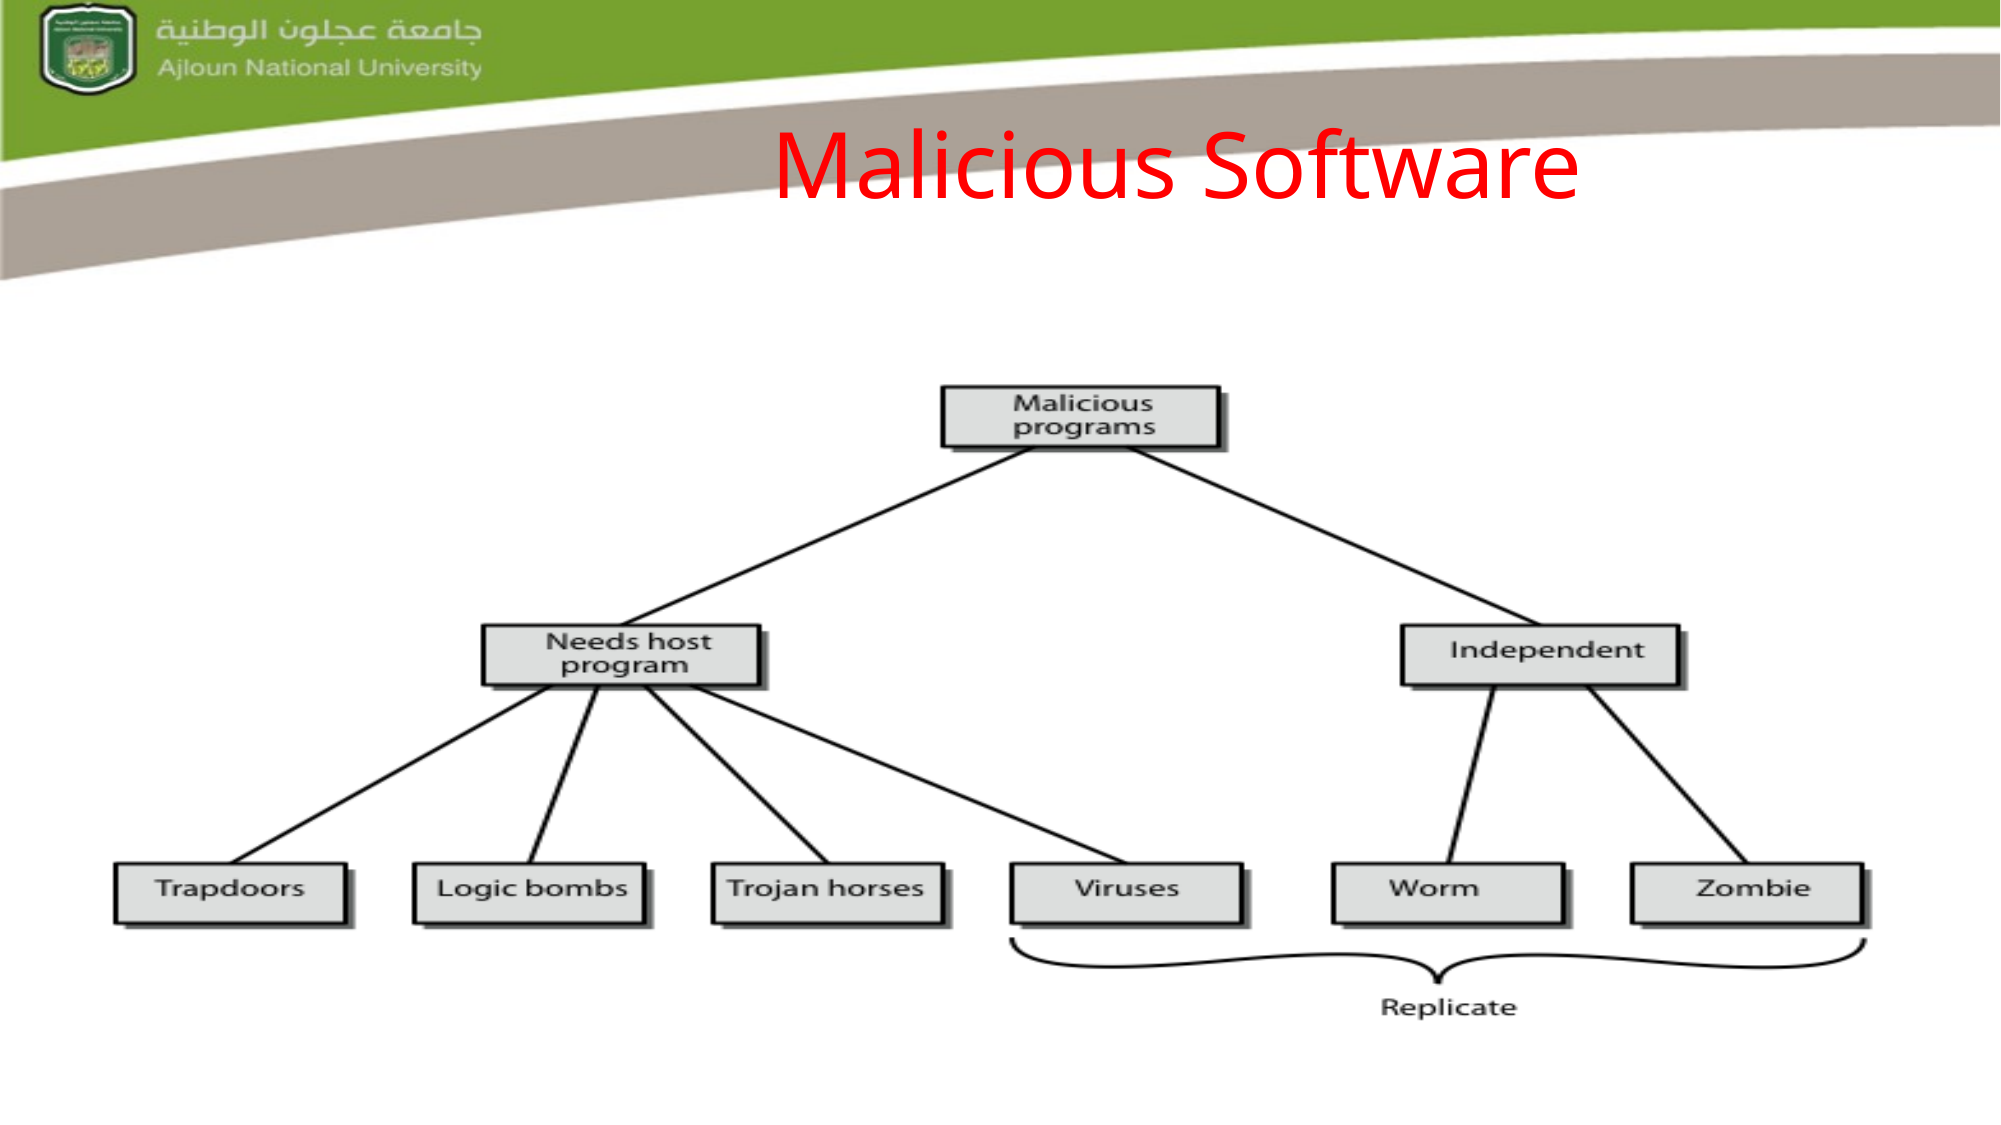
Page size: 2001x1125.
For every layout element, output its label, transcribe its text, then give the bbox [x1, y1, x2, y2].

title Malicious Software [756, 59, 1863, 278]
picture [0, 0, 2001, 1125]
